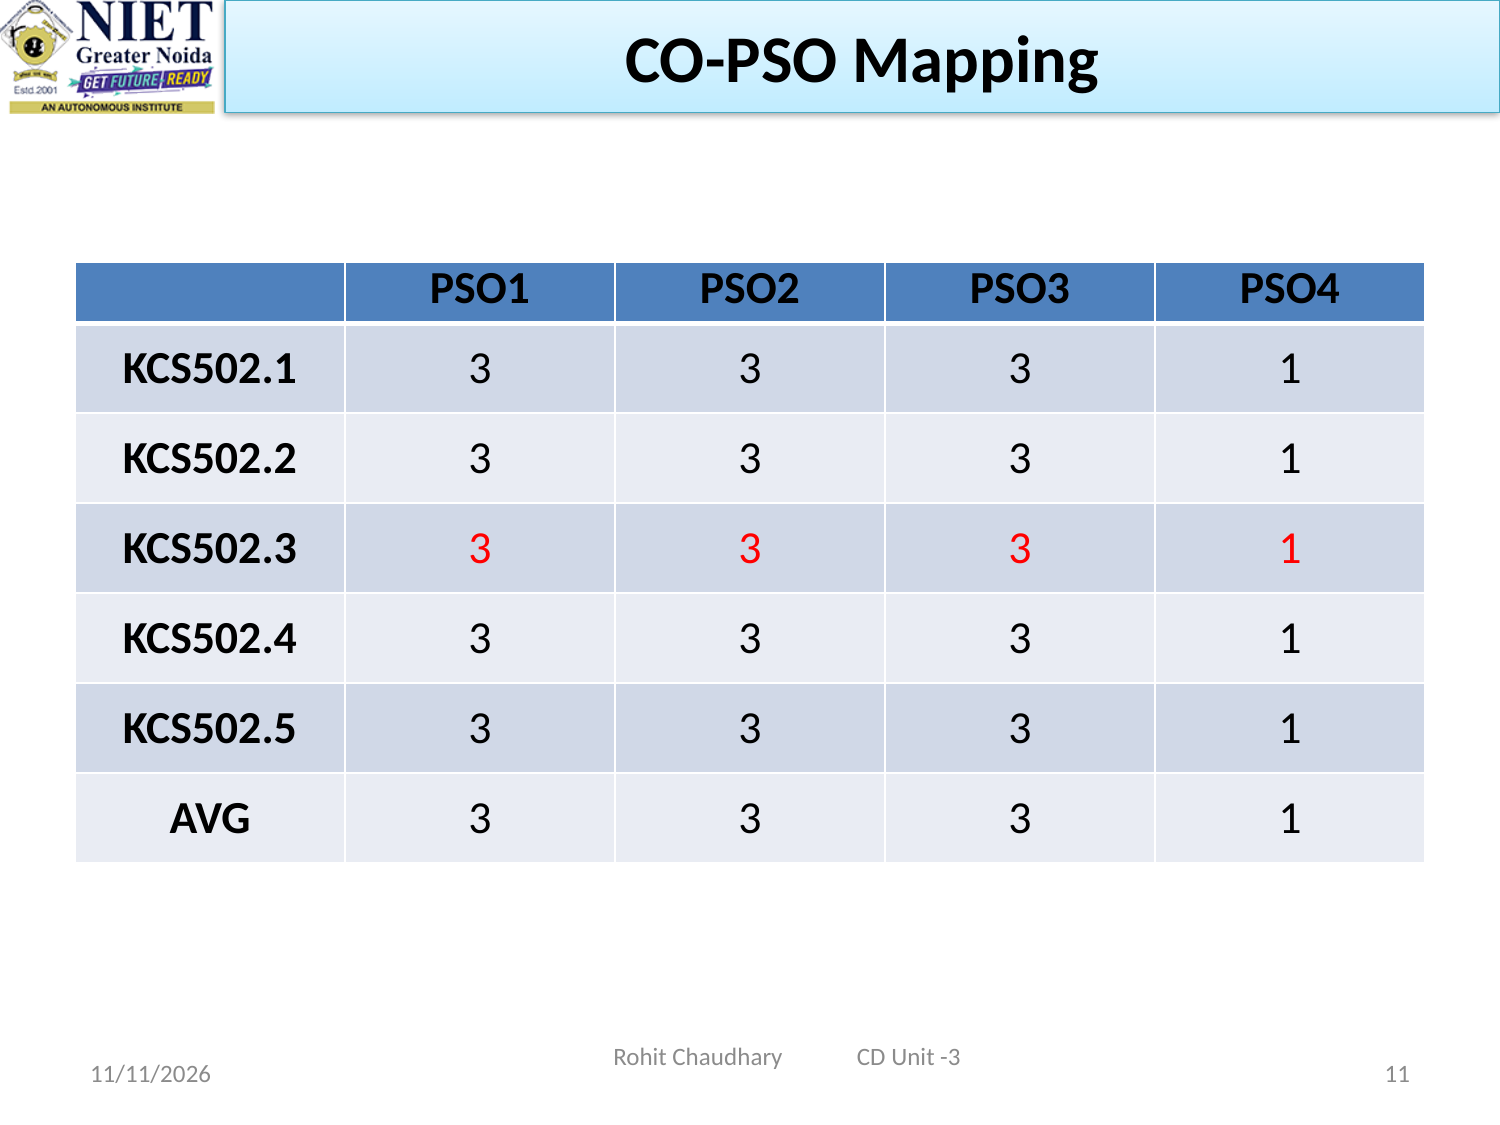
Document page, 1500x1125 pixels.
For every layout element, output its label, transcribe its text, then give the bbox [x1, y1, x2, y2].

table_cell 3 [346, 594, 614, 682]
table_cell 3 [616, 684, 884, 772]
table_cell 1 [1156, 594, 1424, 682]
table_cell 3 [886, 684, 1154, 772]
table_cell 1 [1156, 414, 1424, 502]
table_cell 3 [886, 414, 1154, 502]
table_cell 3 [346, 774, 614, 862]
table_cell 3 [346, 504, 614, 592]
table_cell 3 [616, 326, 884, 412]
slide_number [75, 1042, 425, 1103]
slide_number 11 [1074, 1042, 1425, 1103]
table_header PSO4 [1156, 263, 1424, 321]
table_cell 3 [886, 774, 1154, 862]
table_cell 3 [616, 504, 884, 592]
table_cell 3 [886, 326, 1154, 412]
table_header PSO2 [616, 263, 884, 321]
table_cell KCS502.2 [76, 414, 344, 502]
footer Rohit Chaudhary CD Unit -3 [375, 1025, 1200, 1085]
table_cell 1 [1156, 774, 1424, 862]
table_header [76, 263, 344, 321]
text_box CO-PSO Mapping [224, 0, 1500, 113]
table_cell KCS502.1 [76, 326, 344, 412]
table_cell 3 [616, 414, 884, 502]
picture [0, 0, 215, 114]
table_header PSO1 [346, 263, 614, 321]
table_cell 3 [886, 594, 1154, 682]
table_cell 1 [1156, 326, 1424, 412]
table_cell 3 [616, 774, 884, 862]
table_cell 3 [616, 594, 884, 682]
table_cell 1 [1156, 504, 1424, 592]
table_cell KCS502.3 [76, 504, 344, 592]
table_header PSO3 [886, 263, 1154, 321]
table_cell KCS502.4 [76, 594, 344, 682]
table_cell 3 [346, 414, 614, 502]
table_cell 3 [346, 326, 614, 412]
table_cell 3 [886, 504, 1154, 592]
table_cell AVG [76, 774, 344, 862]
table_cell 3 [346, 684, 614, 772]
table_cell 1 [1156, 684, 1424, 772]
table_cell KCS502.5 [76, 684, 344, 772]
